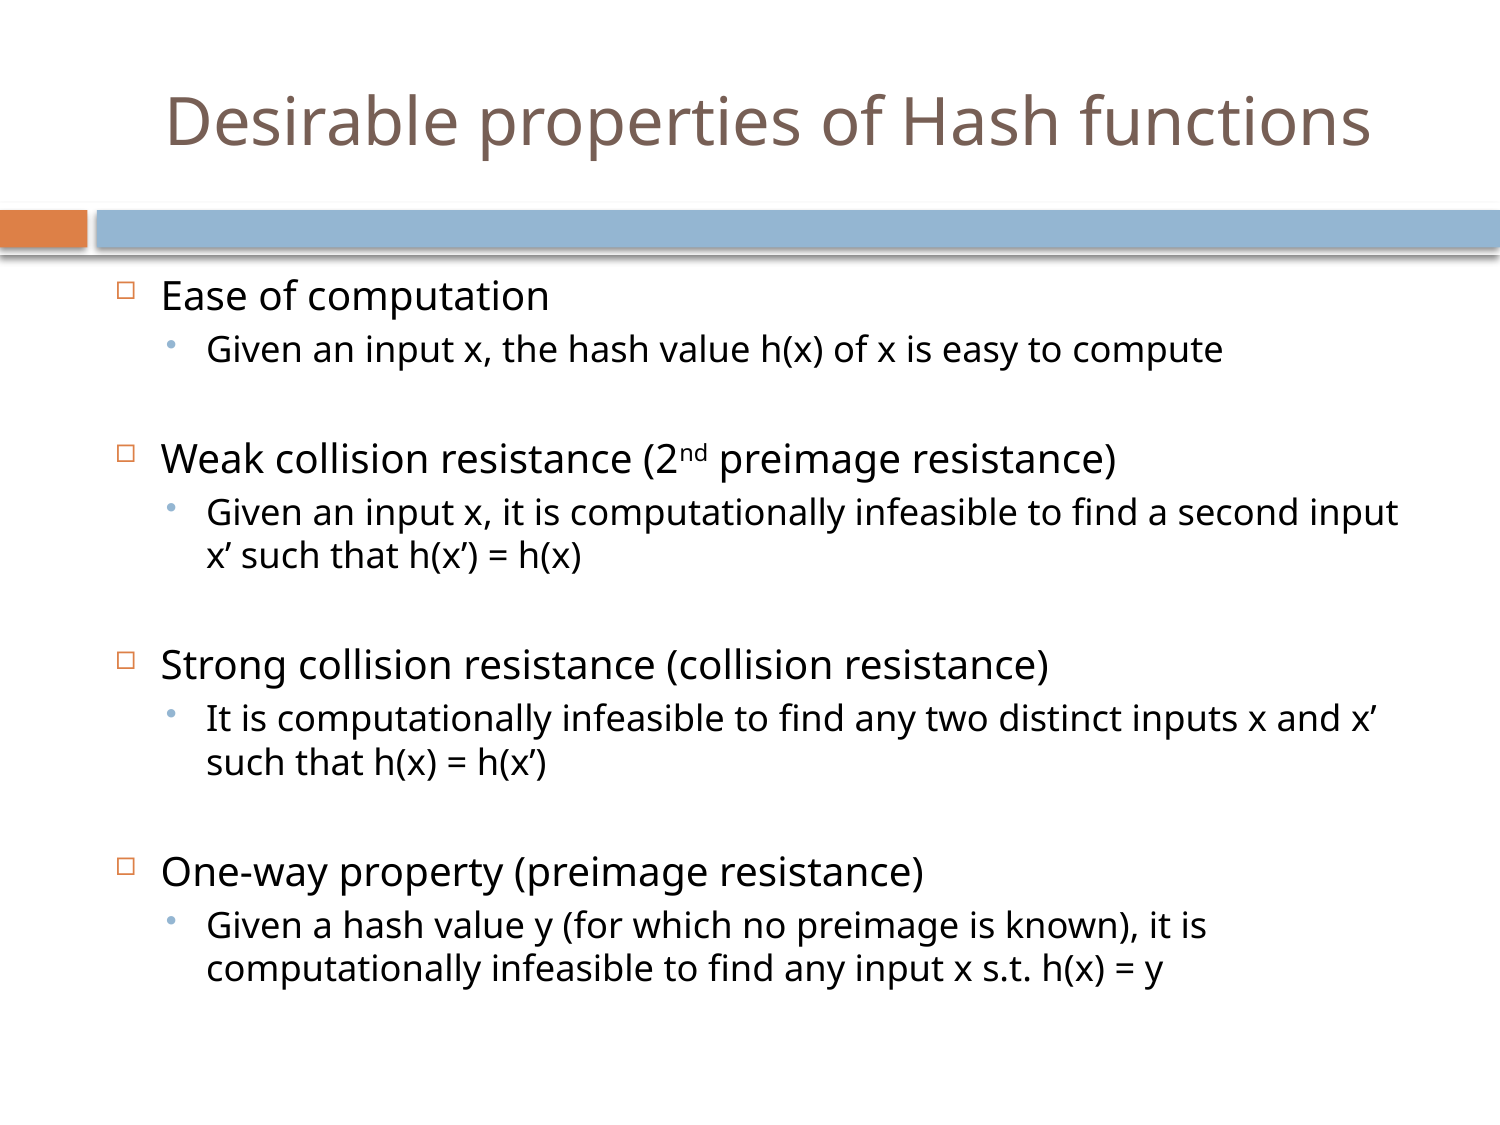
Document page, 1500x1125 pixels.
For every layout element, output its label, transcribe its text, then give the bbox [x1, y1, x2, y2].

list Ease of computation Given an input x, the hash value h(x) of x is easy to compute Weak collision resistance (2nd preimage resistance) Given an input x, it is computationally infeasible to find a second input x’ such that h(x’) = h(x) Strong collision resistance (collision resistance) It is computationally infeasible to find any two distinct inputs x and x’ such that h(x) = h(x’) One-way property (preimage resistance) Given a hash value y (for which no preimage is known), it is computationally infeasible to find any input x s.t. h(x) = y [100, 262, 1438, 1000]
title Desirable properties of Hash functions [100, 37, 1438, 200]
